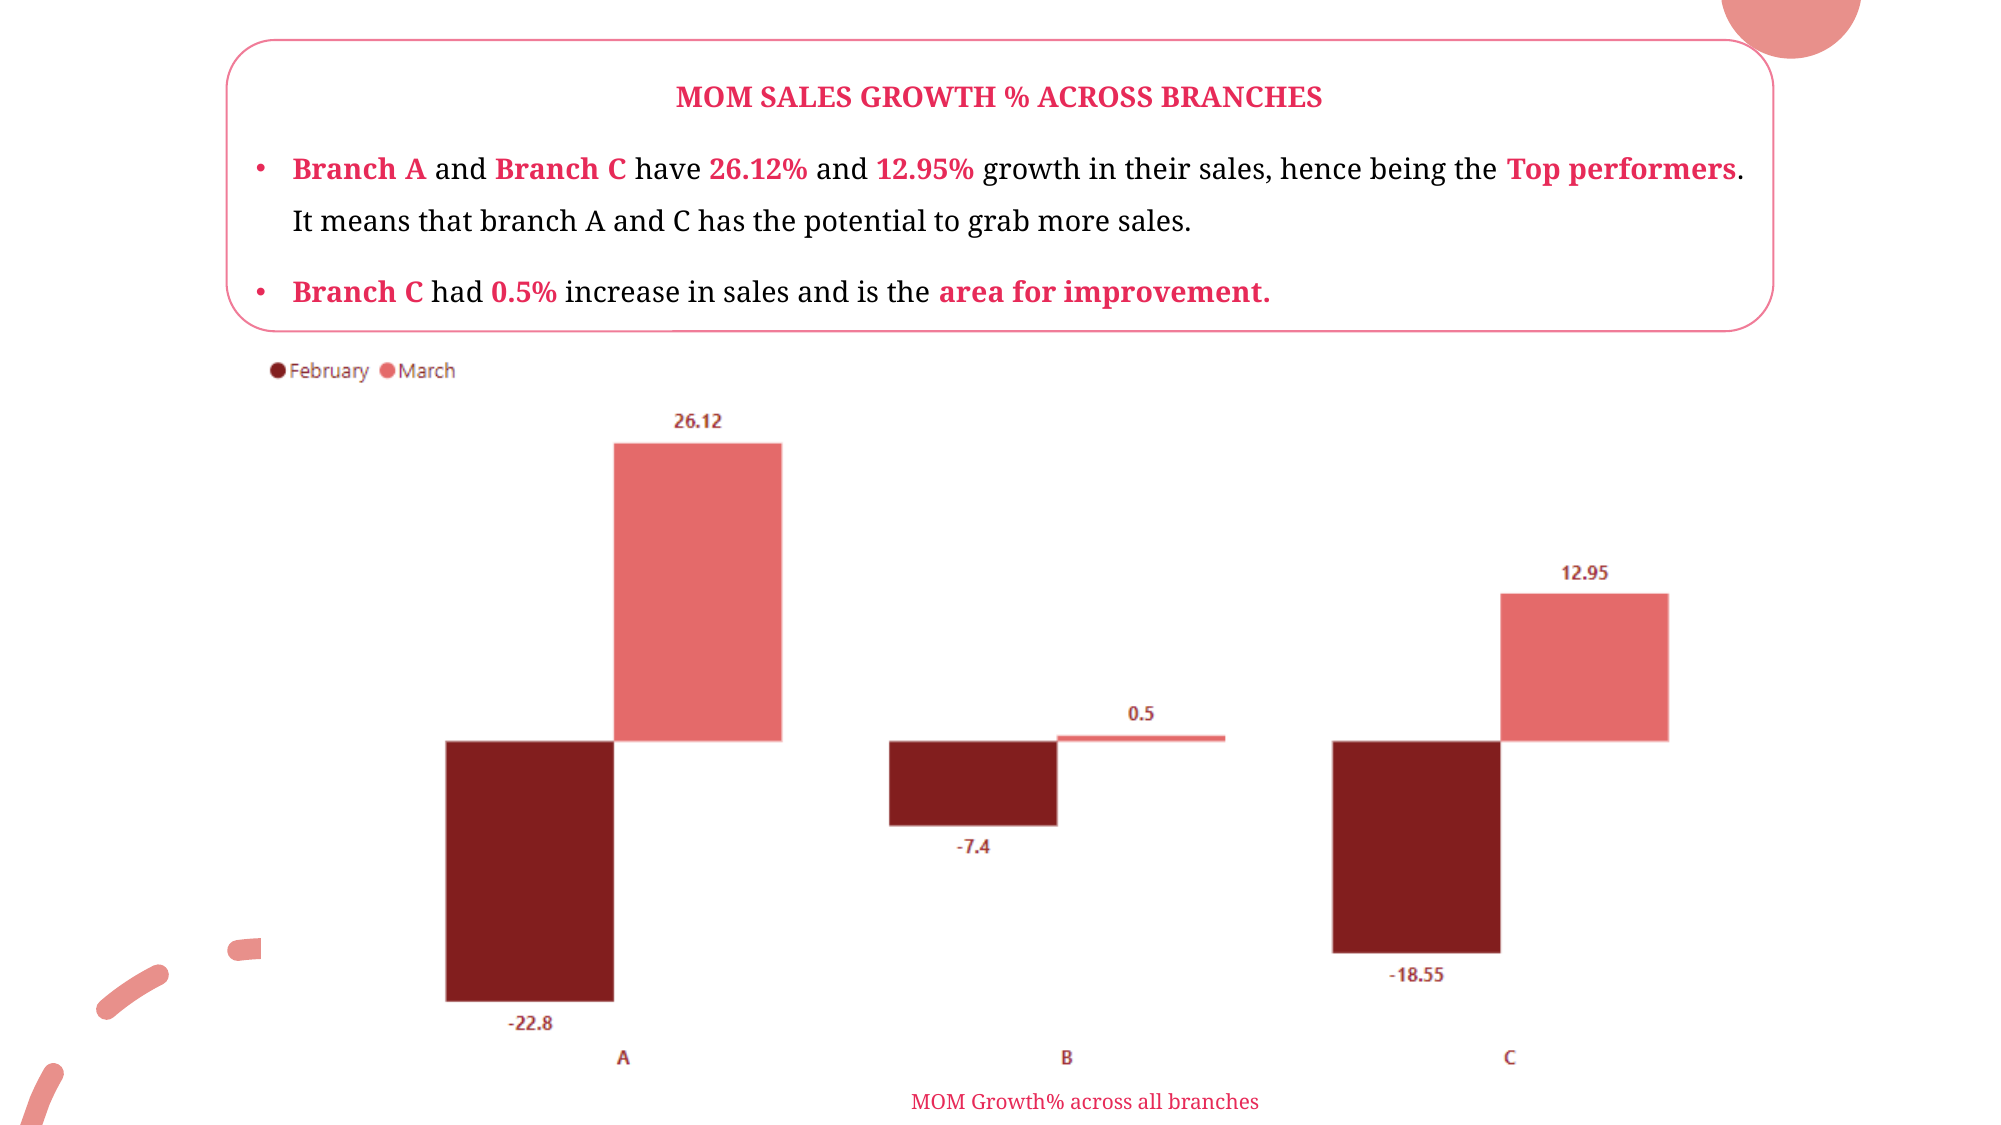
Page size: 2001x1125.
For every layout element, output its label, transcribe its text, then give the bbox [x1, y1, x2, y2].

picture [261, 350, 1793, 1085]
text_box MOM Growth% across all branches [896, 1085, 1501, 1121]
text_box MOM SALES GROWTH % ACROSS BRANCHES Branch A and Branch C have 26.12% and 12.95% growth in their sales, hence being the Top performers. It means that branch A and C has the potential to grab more sales. Branch C had 0.5% increase in sales and is the area for improvement. [225, 38, 1775, 333]
